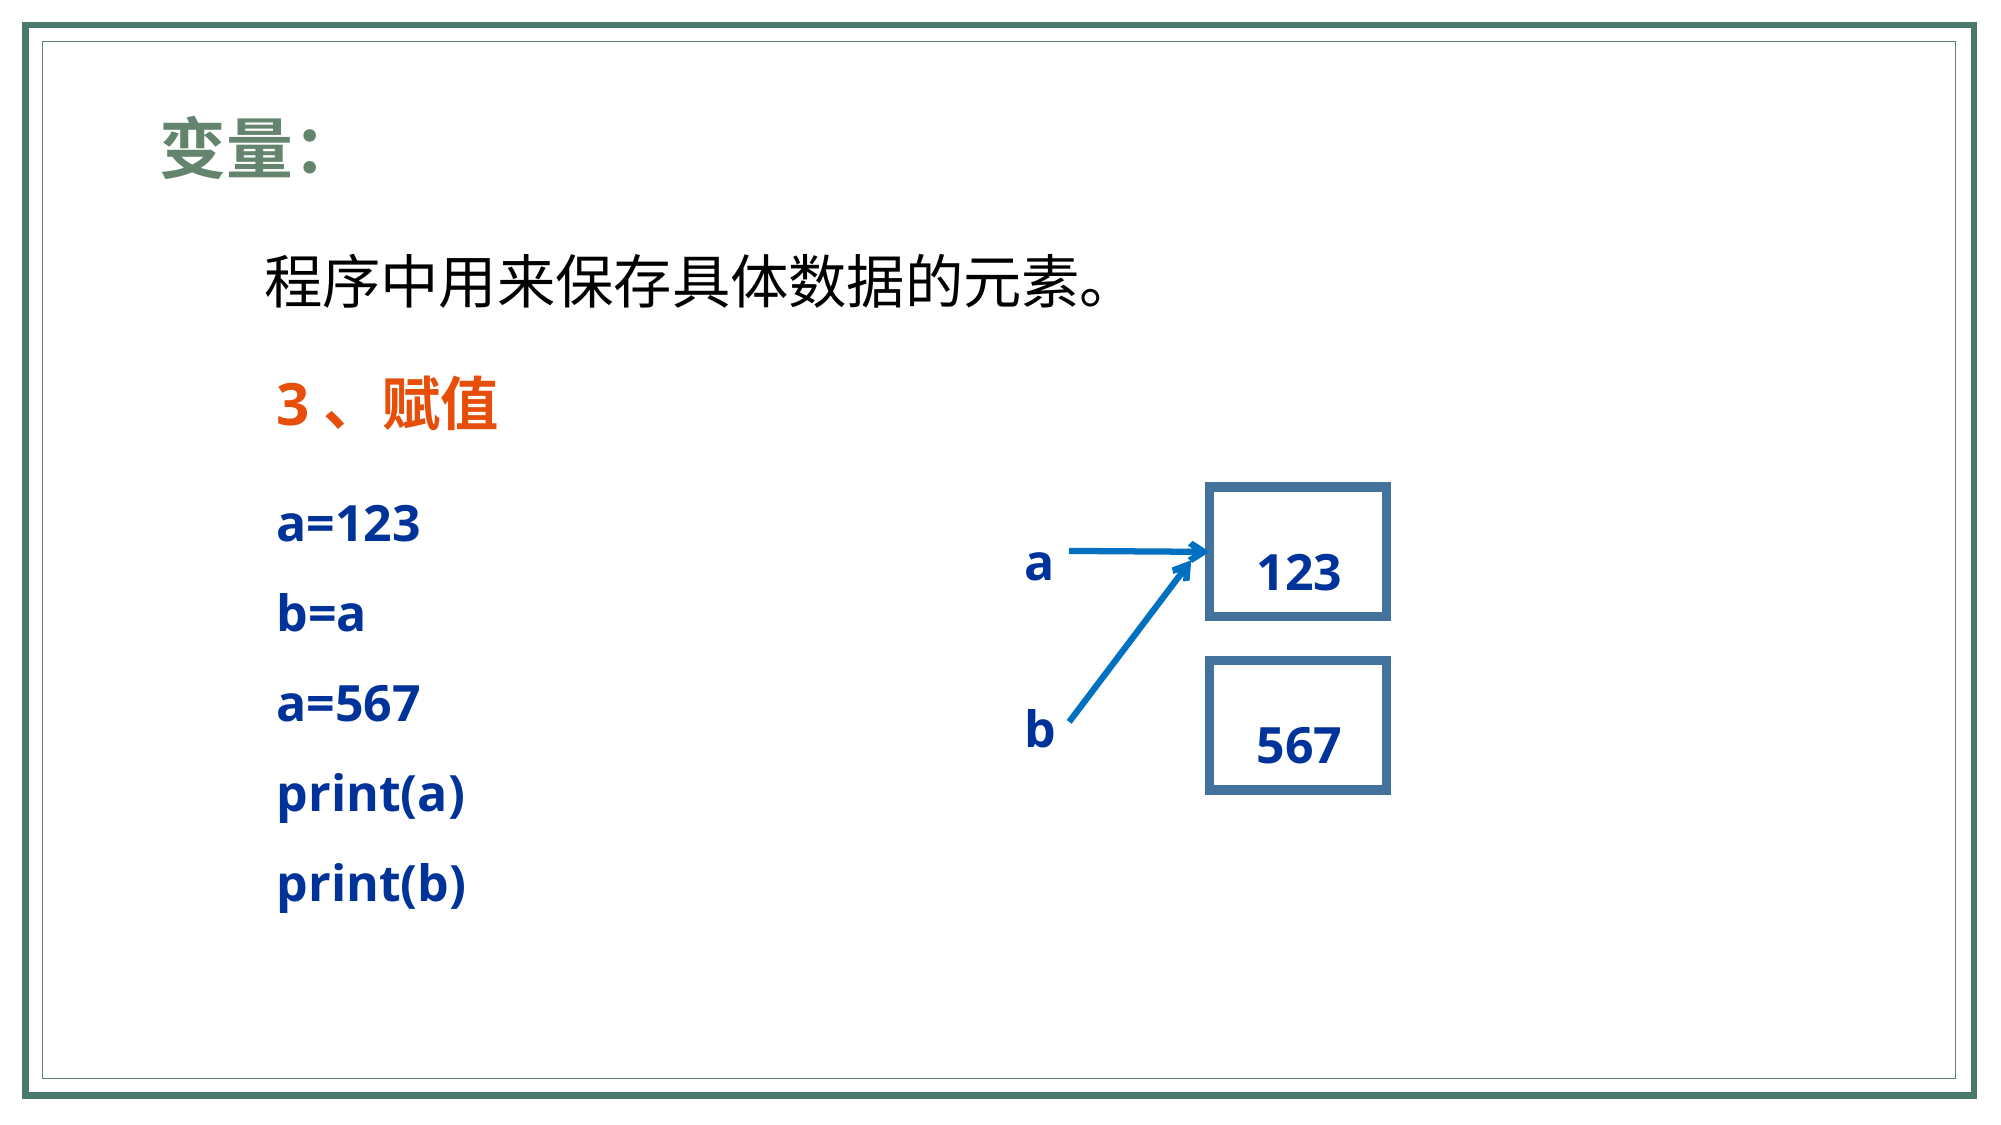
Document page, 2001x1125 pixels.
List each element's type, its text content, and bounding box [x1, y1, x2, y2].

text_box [1069, 560, 1192, 722]
text_box [42, 41, 1956, 1080]
text_box 变量： [159, 106, 397, 187]
text_box 3、赋值 [261, 324, 1641, 445]
text_box a=123 b=a a=567 print(a) print(b) [261, 454, 1143, 919]
text_box 123 [1241, 503, 1358, 608]
text_box [1209, 486, 1388, 618]
text_box [25, 24, 1975, 1097]
text_box 程序中用来保存具体数据的元素。 [264, 244, 1363, 315]
text_box b [1009, 660, 1071, 765]
text_box a [1009, 492, 1070, 598]
text_box [1209, 659, 1388, 791]
text_box 567 [1241, 676, 1358, 782]
